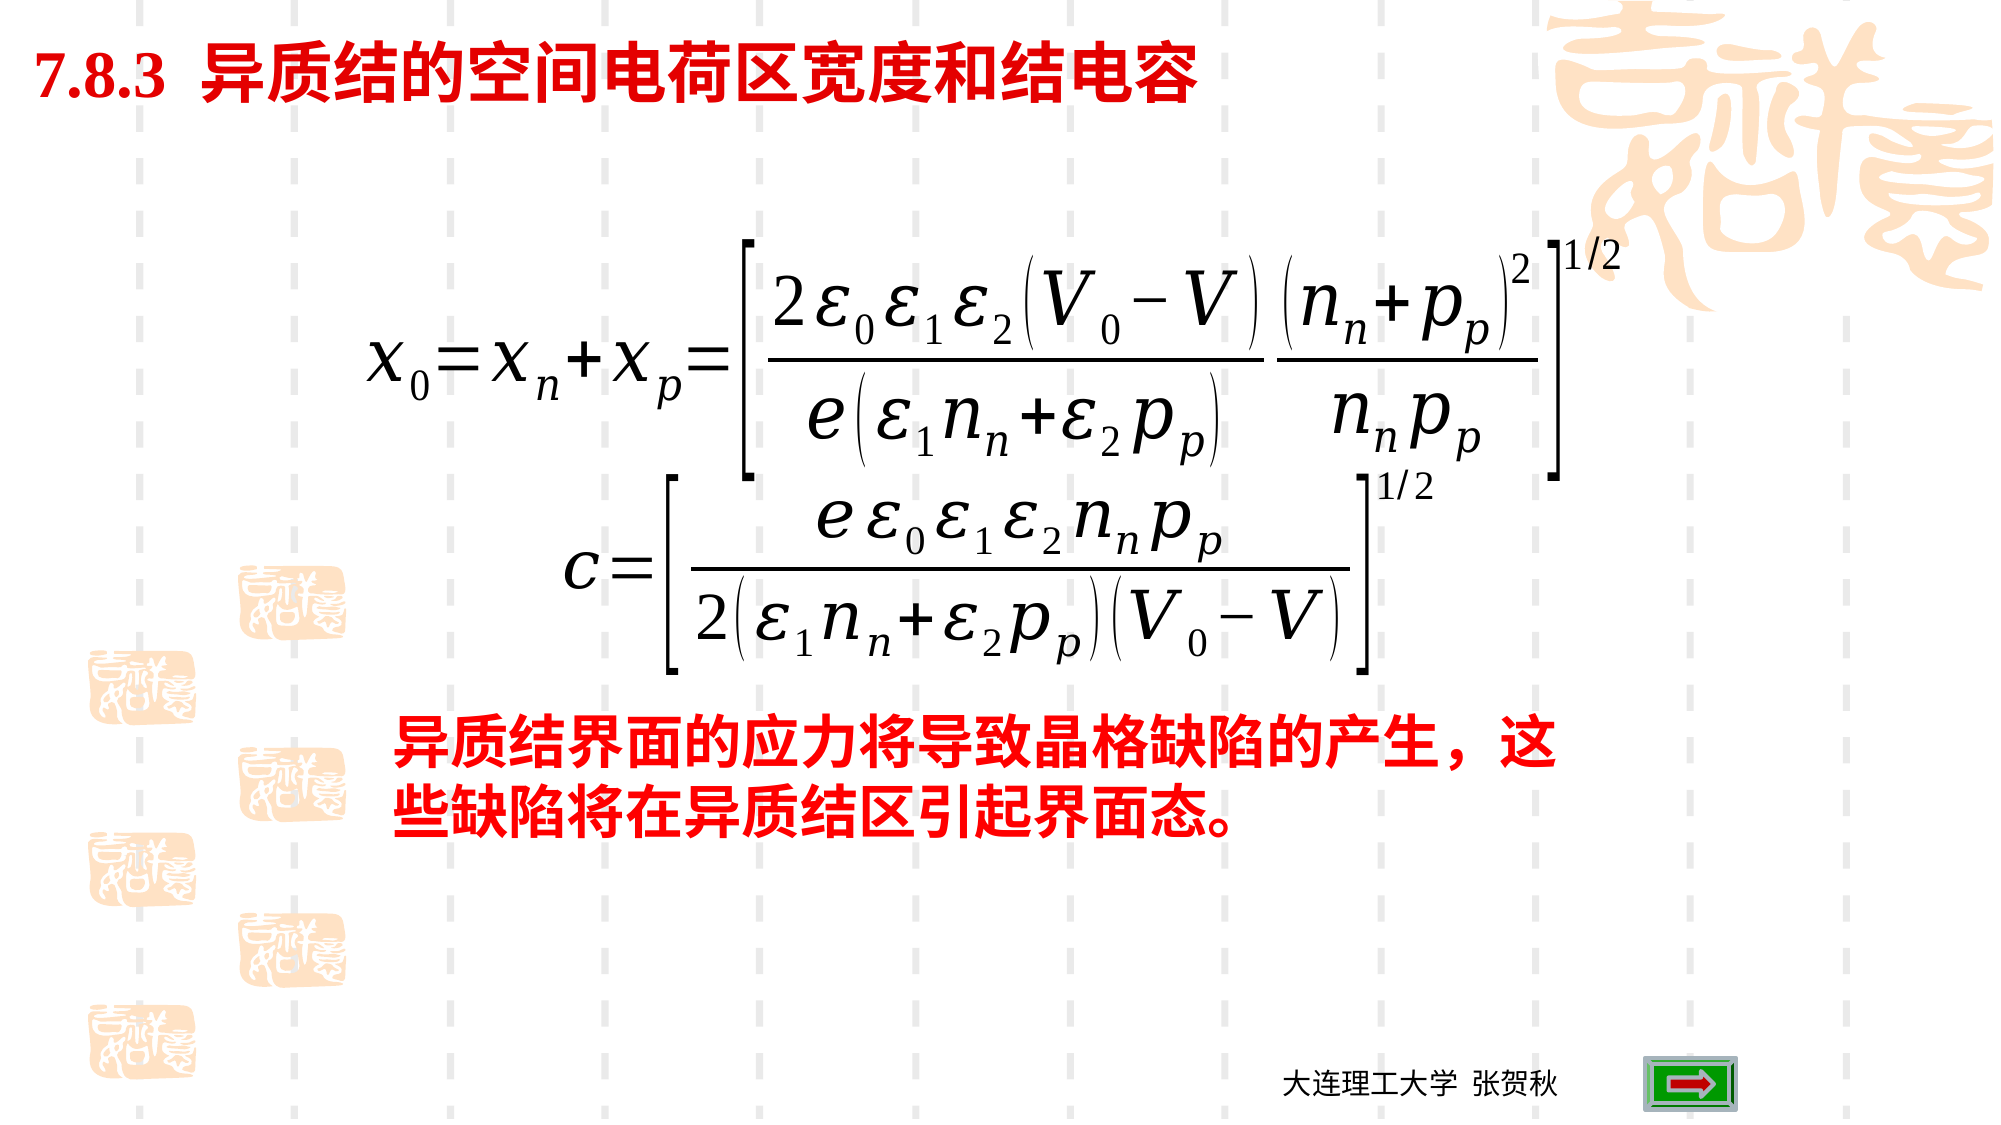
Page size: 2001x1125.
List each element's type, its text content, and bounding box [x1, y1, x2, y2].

text_box 7.8.3 异质结的空间电荷区宽度和结电容 [18, 23, 1239, 118]
text_box 异质结界面的应力将导致晶格缺陷的产生，这些缺陷将在异质结区引起界面态。 [377, 698, 1618, 853]
text_box 大连理工大学 张贺秋 [1268, 1058, 1575, 1108]
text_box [1644, 1057, 1737, 1110]
